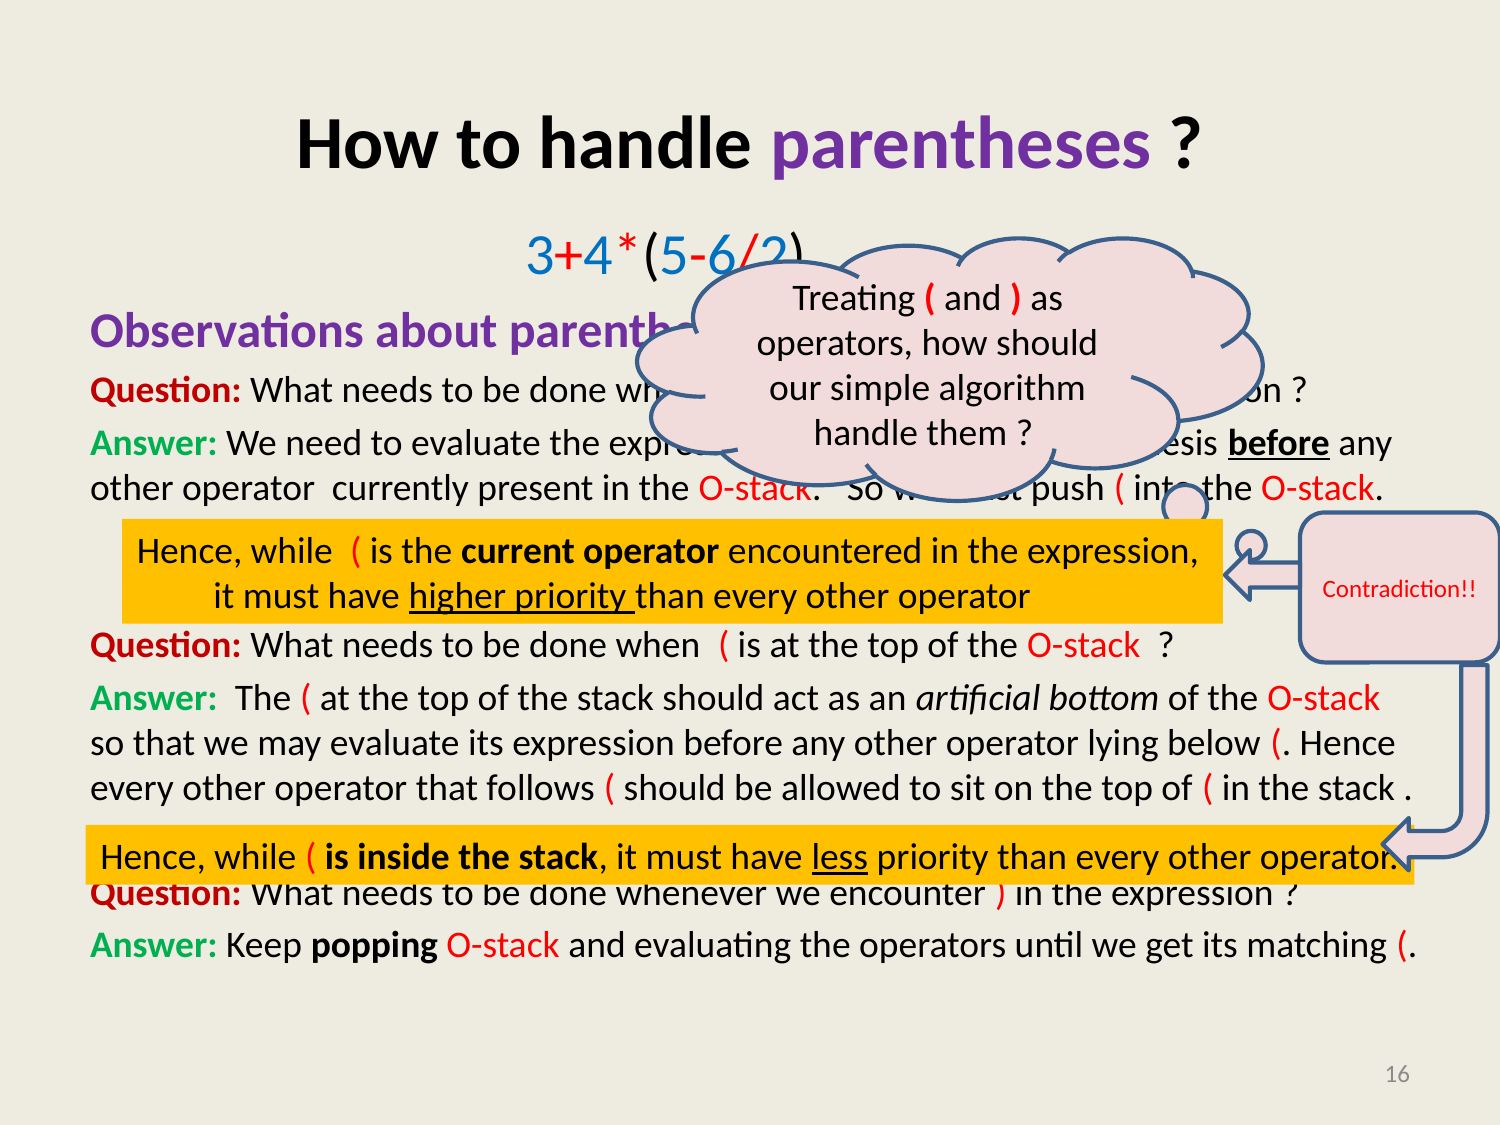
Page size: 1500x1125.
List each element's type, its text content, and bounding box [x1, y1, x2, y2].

text_box Hence, while ( is inside the stack, it must have less priority than every other operator. [85, 824, 1415, 885]
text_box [1224, 512, 1500, 871]
text_box Treating ( and ) as operators, how should our simple algorithm handle them ? [1161, 482, 1210, 518]
text_box Hence, while ( is the current operator encountered in the expression, it must have higher priority than every other operator [121, 518, 1219, 624]
slide_number 16 [1074, 1042, 1425, 1103]
list 3+4*(5-6/2) Observations about parentheses : Question: What needs to be done whenever we encounter ( in the expression ? Answer: We need to evaluate the expression enclosed by this parenthesis before any other operator currently present in the O-stack. So we must push ( into the O-stack. Question: What needs to be done when ( is at the top of the O-stack ? Answer: The ( at the top of the stack should act as an artificial bottom of the O-stack so that we may evaluate its expression before any other operator lying below (. Hence every other operator that follows ( should be allowed to sit on the top of ( in the stack . Question: What needs to be done whenever we encounter ) in the expression ? Answer: Keep popping O-stack and evaluating the operators until we get its matching (. [75, 200, 1438, 1005]
title How to handle parentheses ? [75, 45, 1425, 200]
text_box Treating ( and ) as operators, how should our simple algorithm handle them ? [634, 236, 1265, 504]
